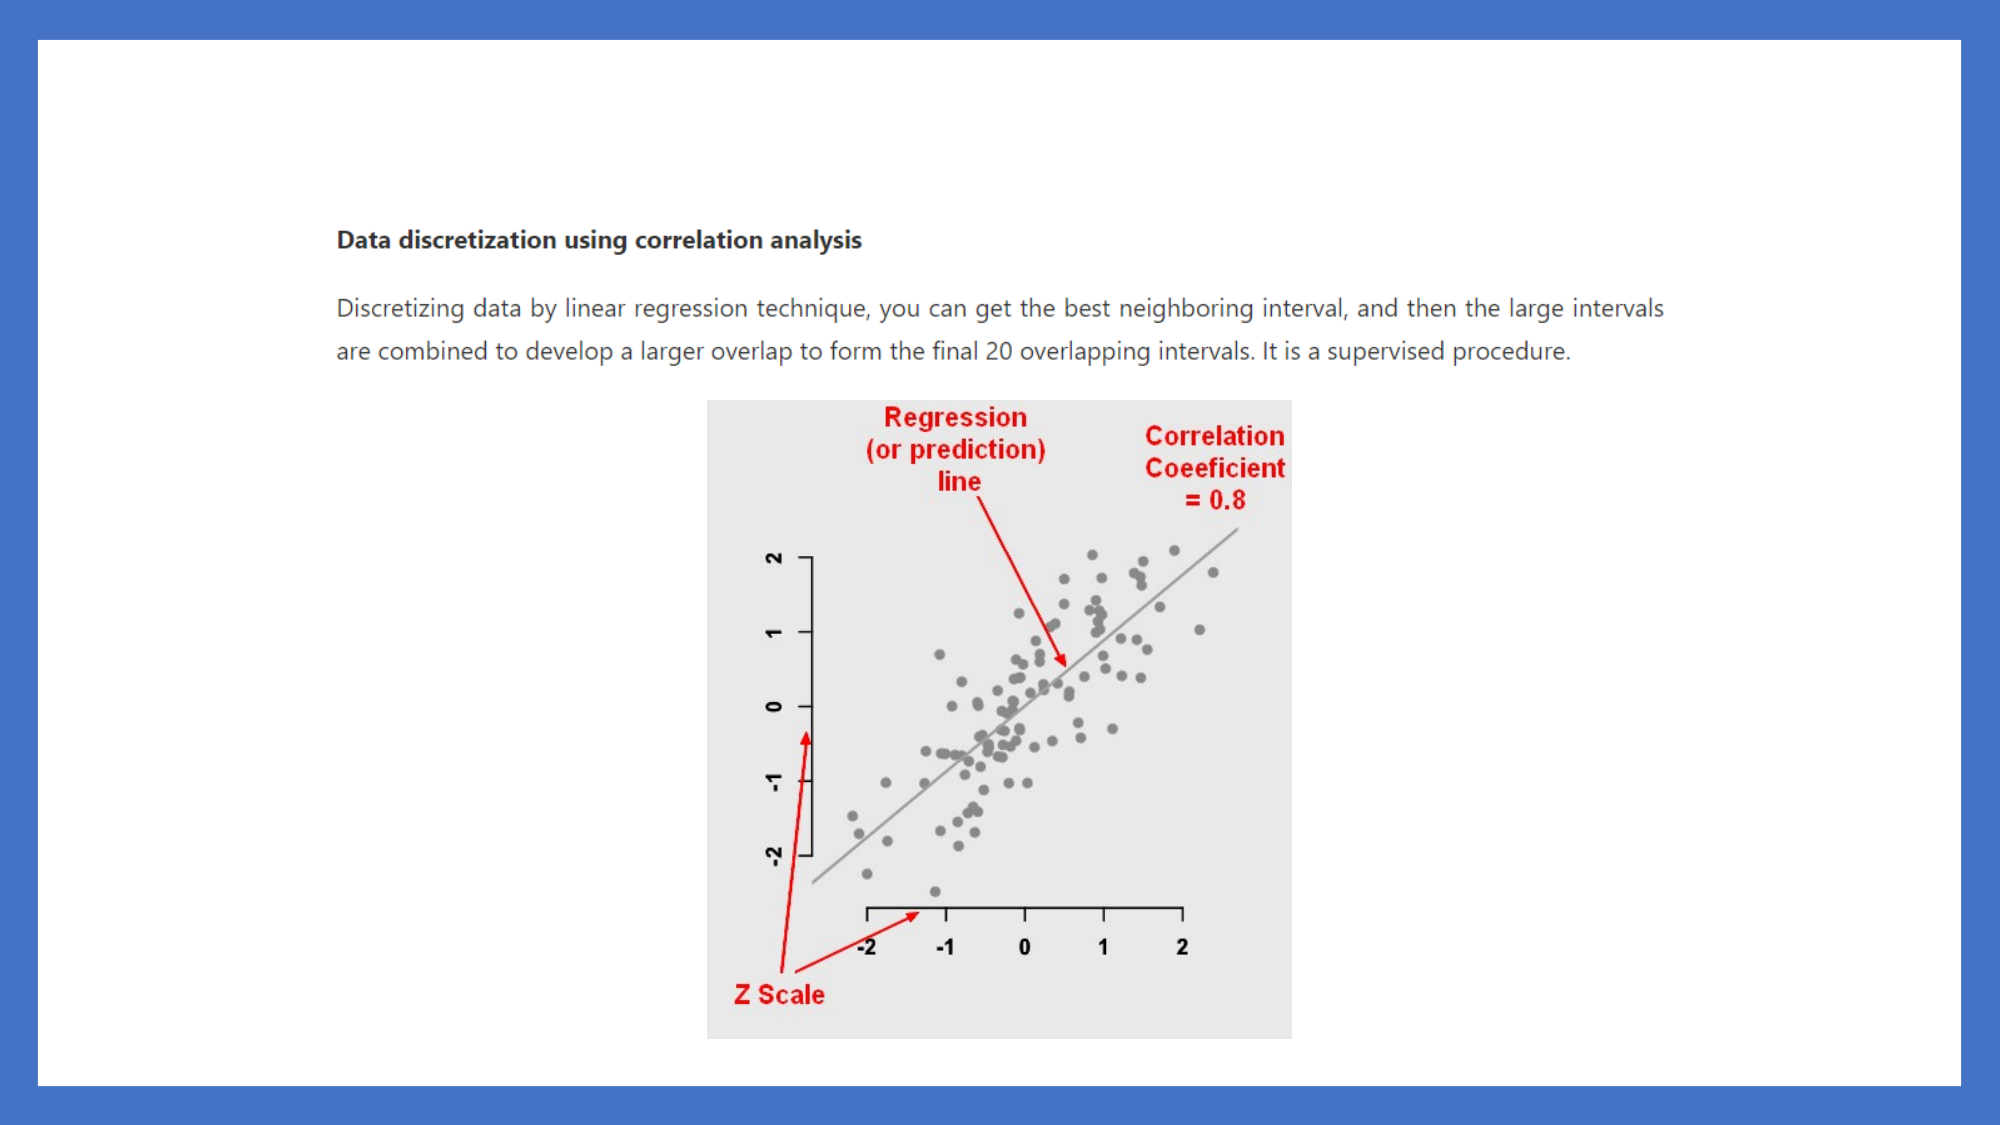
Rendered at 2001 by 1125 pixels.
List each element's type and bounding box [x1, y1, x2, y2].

picture [707, 400, 1293, 1039]
picture [326, 217, 1674, 390]
